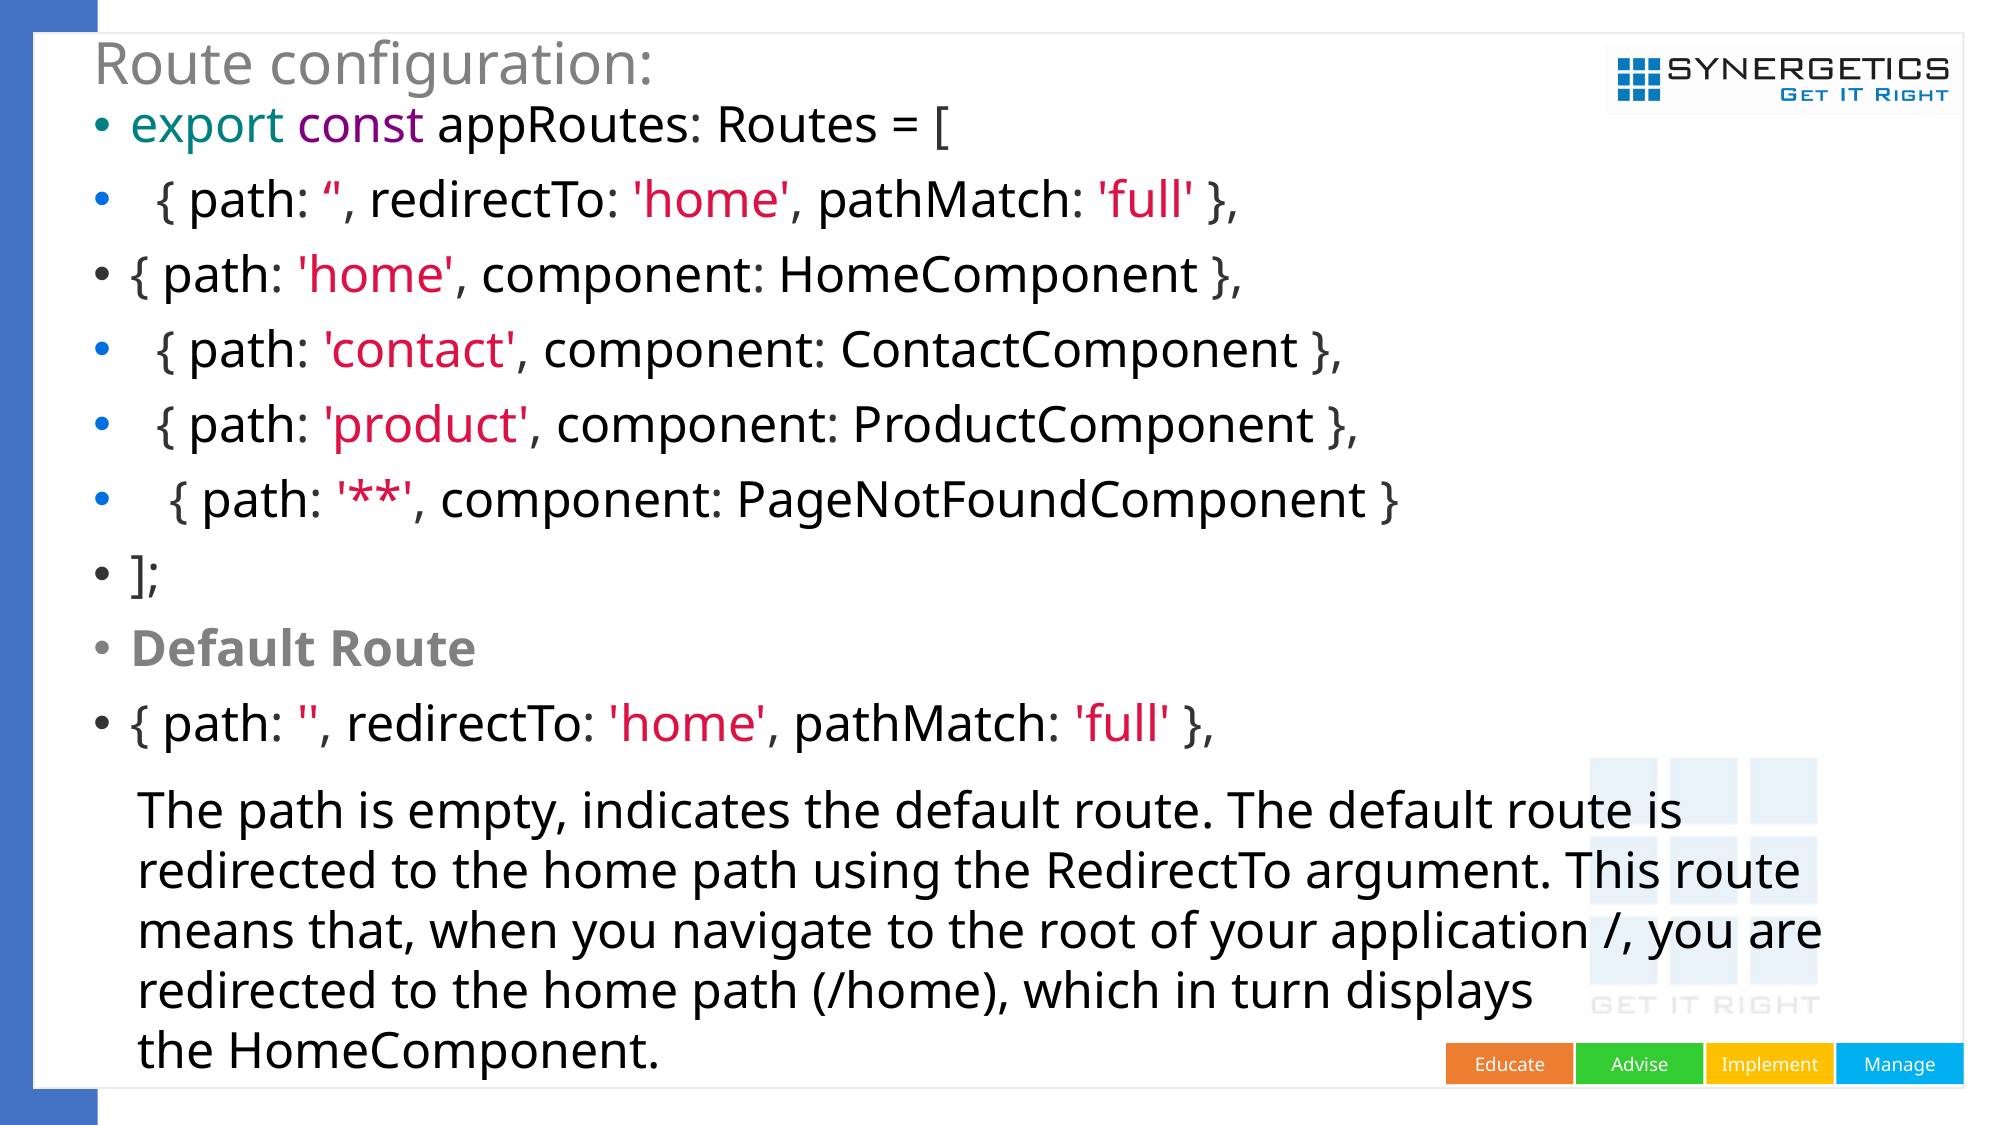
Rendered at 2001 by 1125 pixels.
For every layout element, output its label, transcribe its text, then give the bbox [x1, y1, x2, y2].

picture [1627, 45, 1960, 114]
title Route configuration: [78, 0, 1627, 92]
list export const appRoutes: Routes = [ { path: ‘', redirectTo: 'home', pathMatch: 'full' }, { path: 'home', component: HomeComponent }, { path: 'contact', component: ContactComponent }, { path: 'product', component: ProductComponent }, { path: '**', component: PageNotFoundComponent } ]; Default Route { path: '', redirectTo: 'home', pathMatch: 'full' }, [78, 92, 1890, 922]
text_box The path is empty, indicates the default route. The default route is redirected to the home path using the RedirectTo argument. This route means that, when you navigate to the root of your application /, you are redirected to the home path (/home), which in turn displays the HomeComponent. [122, 771, 1863, 1086]
